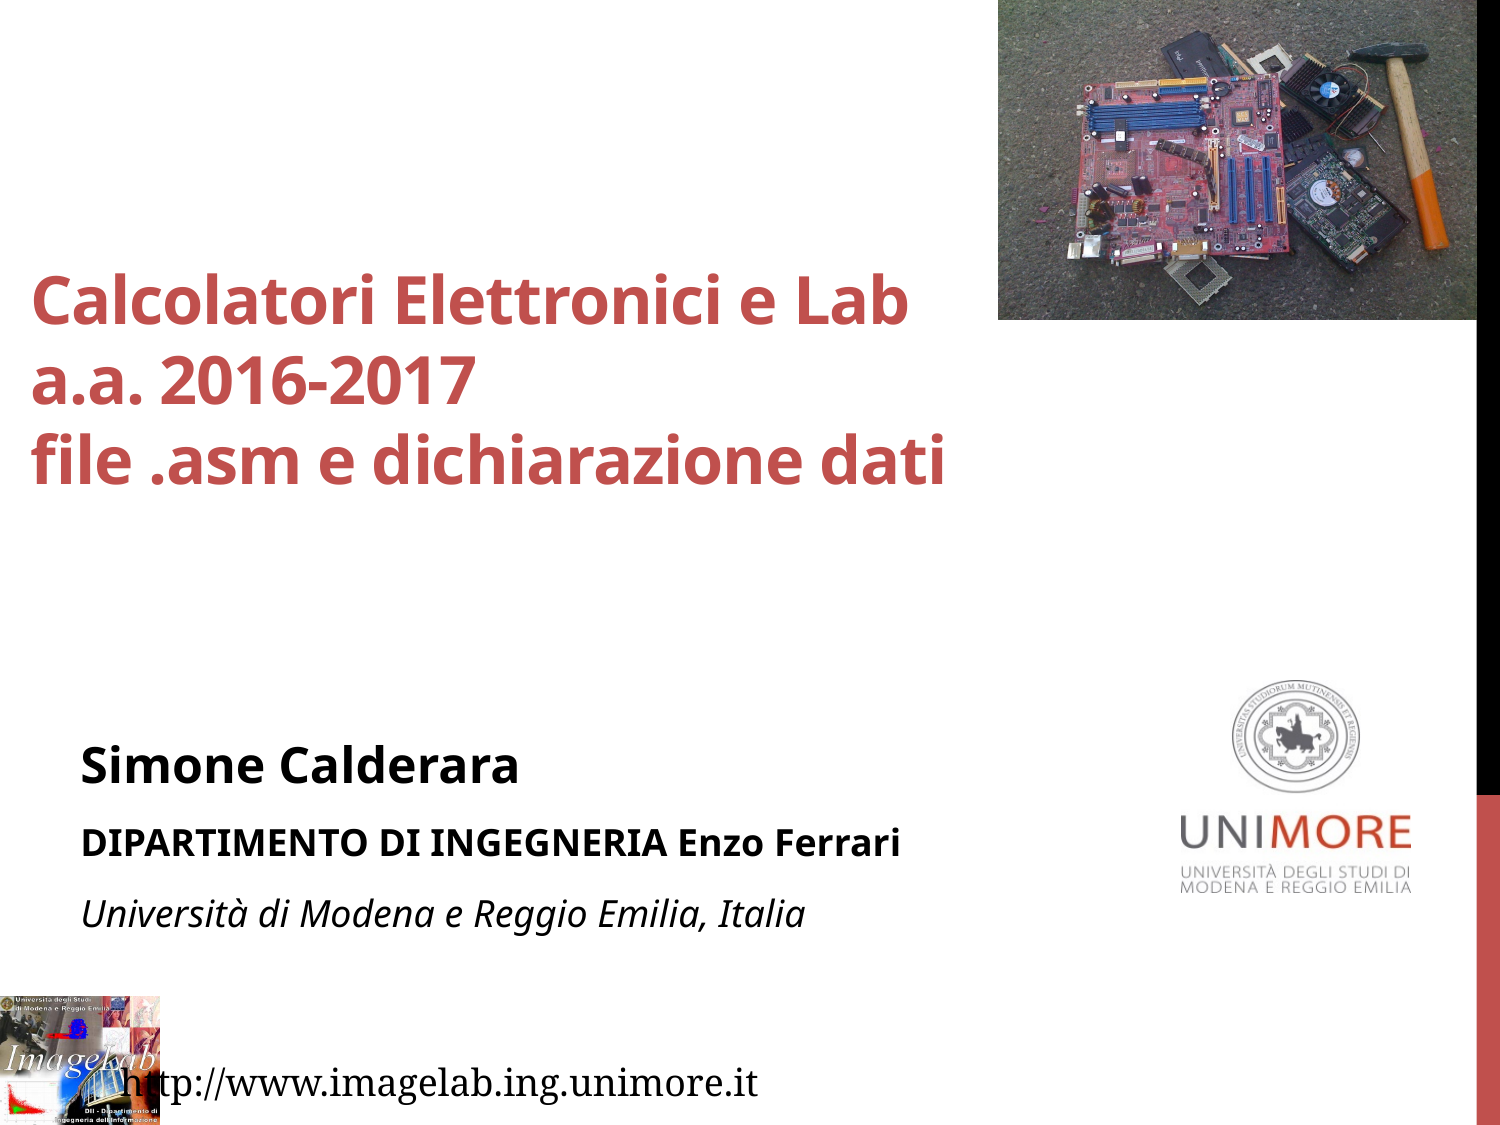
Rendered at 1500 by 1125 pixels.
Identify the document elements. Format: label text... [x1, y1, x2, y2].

picture [0, 996, 160, 1125]
title Calcolatori Elettronici e Lab a.a. 2016-2017 file .asm e dichiarazione dati [15, 343, 1374, 506]
picture [997, 0, 1477, 321]
text_box Simone Calderara DIPARTIMENTO DI INGEGNERIA Enzo Ferrari Università di Modena e Reggio Emilia, Italia [65, 707, 1324, 943]
picture [1180, 679, 1412, 894]
text_box http://www.imagelab.ing.unimore.it [169, 1051, 774, 1112]
